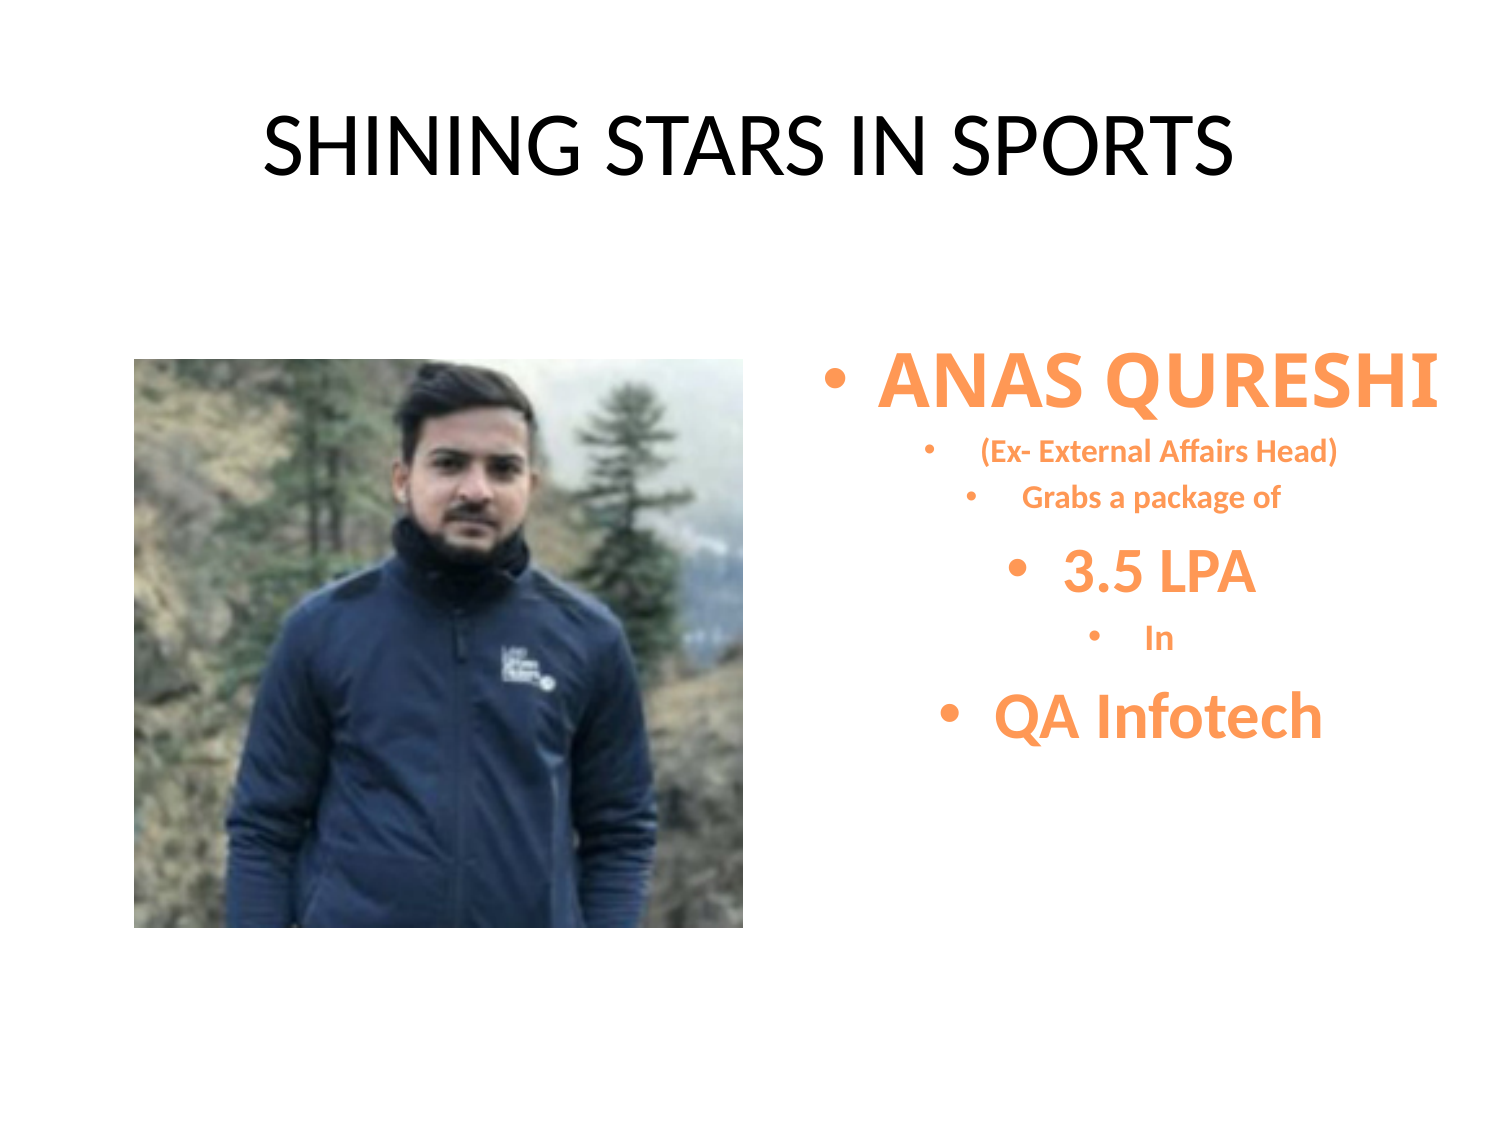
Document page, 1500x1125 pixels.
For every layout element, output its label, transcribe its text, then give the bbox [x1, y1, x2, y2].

title SHINING STARS IN SPORTS [75, 45, 1425, 233]
list ANAS QURESHI (Ex- External Affairs Head) Grabs a package of 3.5 LPA In QA Infotech [787, 324, 1475, 985]
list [134, 359, 743, 929]
